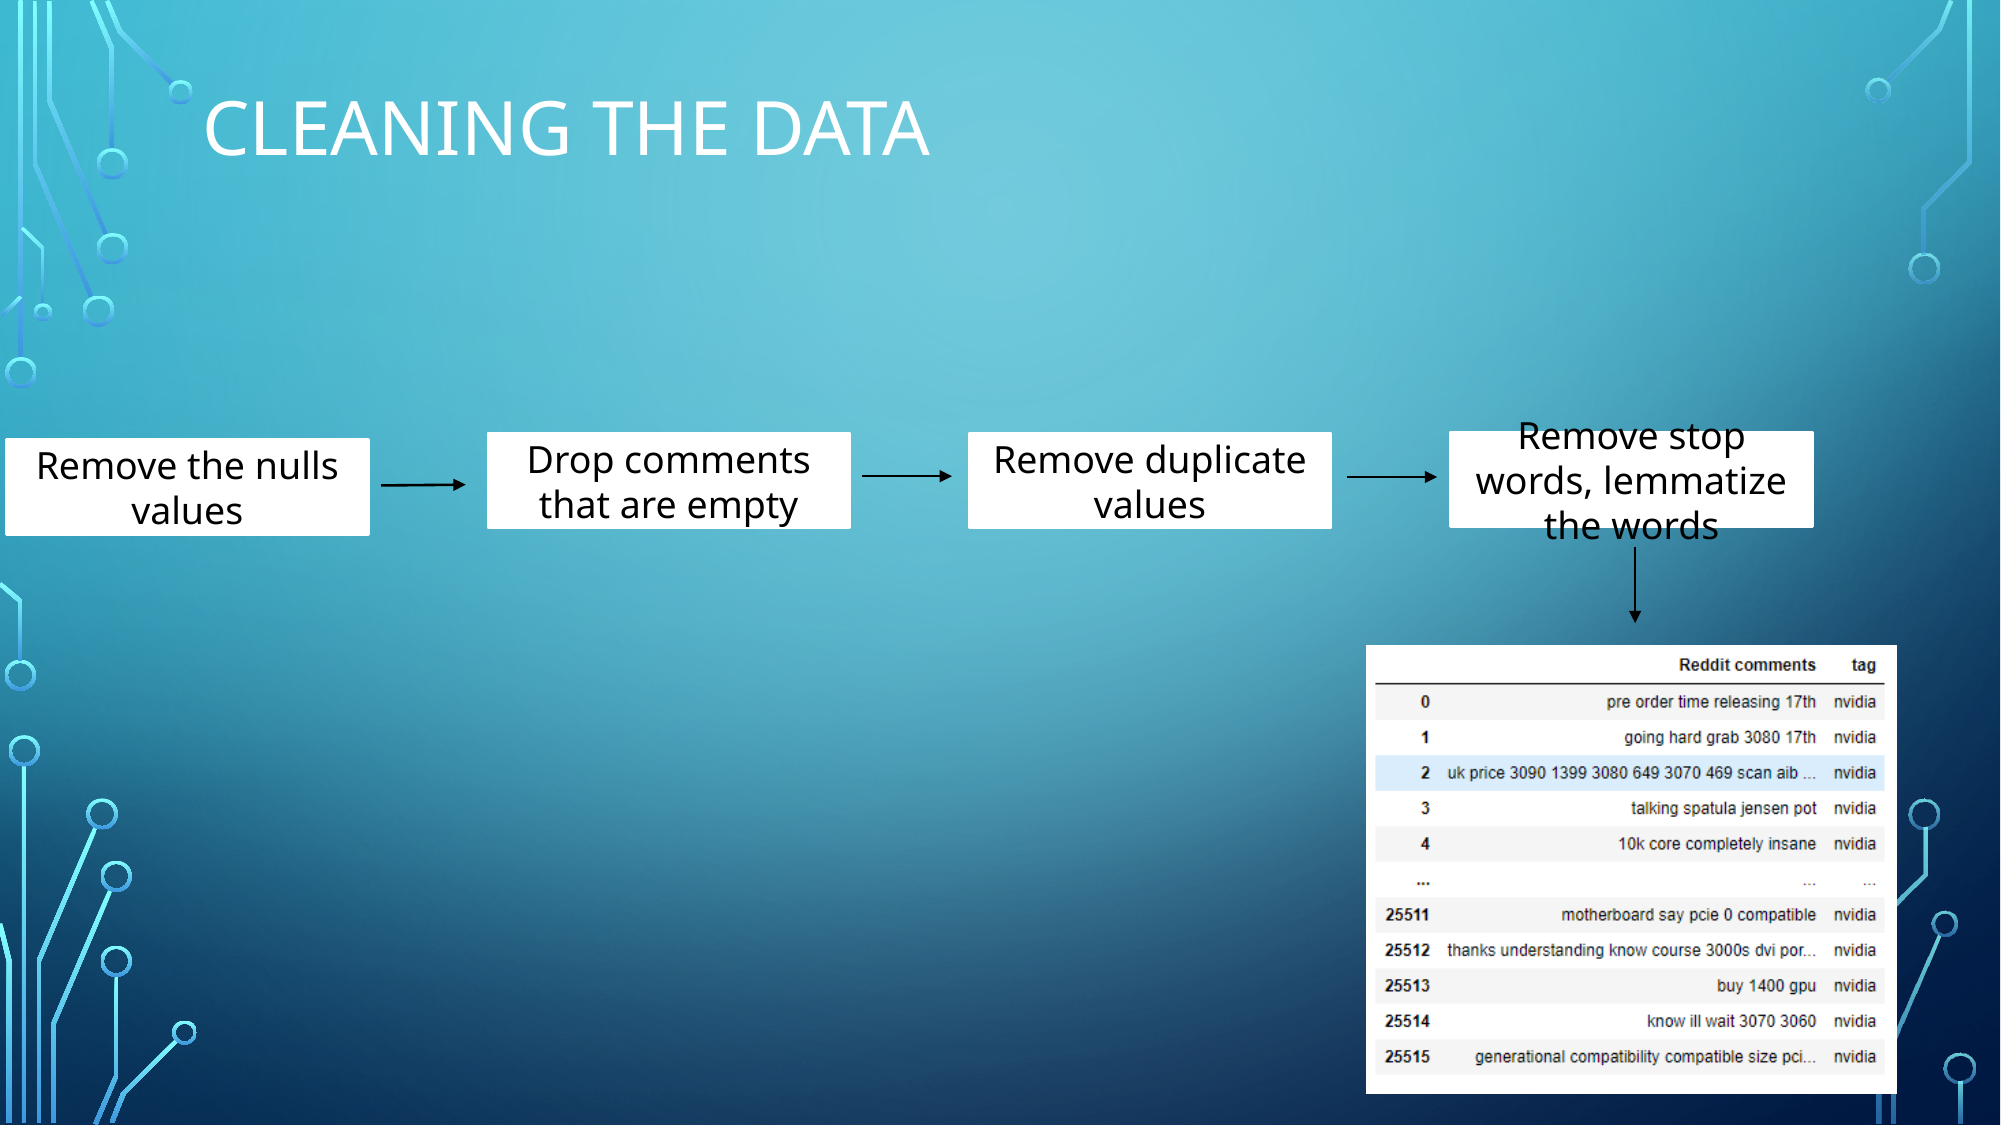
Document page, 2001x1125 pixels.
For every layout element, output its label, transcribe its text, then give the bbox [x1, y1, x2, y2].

picture [1365, 644, 1898, 1095]
title Cleaning the data [187, 10, 1813, 253]
text_box Drop comments that are empty [487, 432, 851, 529]
text_box Remove duplicate values [968, 432, 1332, 529]
text_box Remove stop words, lemmatize the words [1449, 431, 1814, 528]
text_box Remove the nulls values [5, 438, 370, 536]
